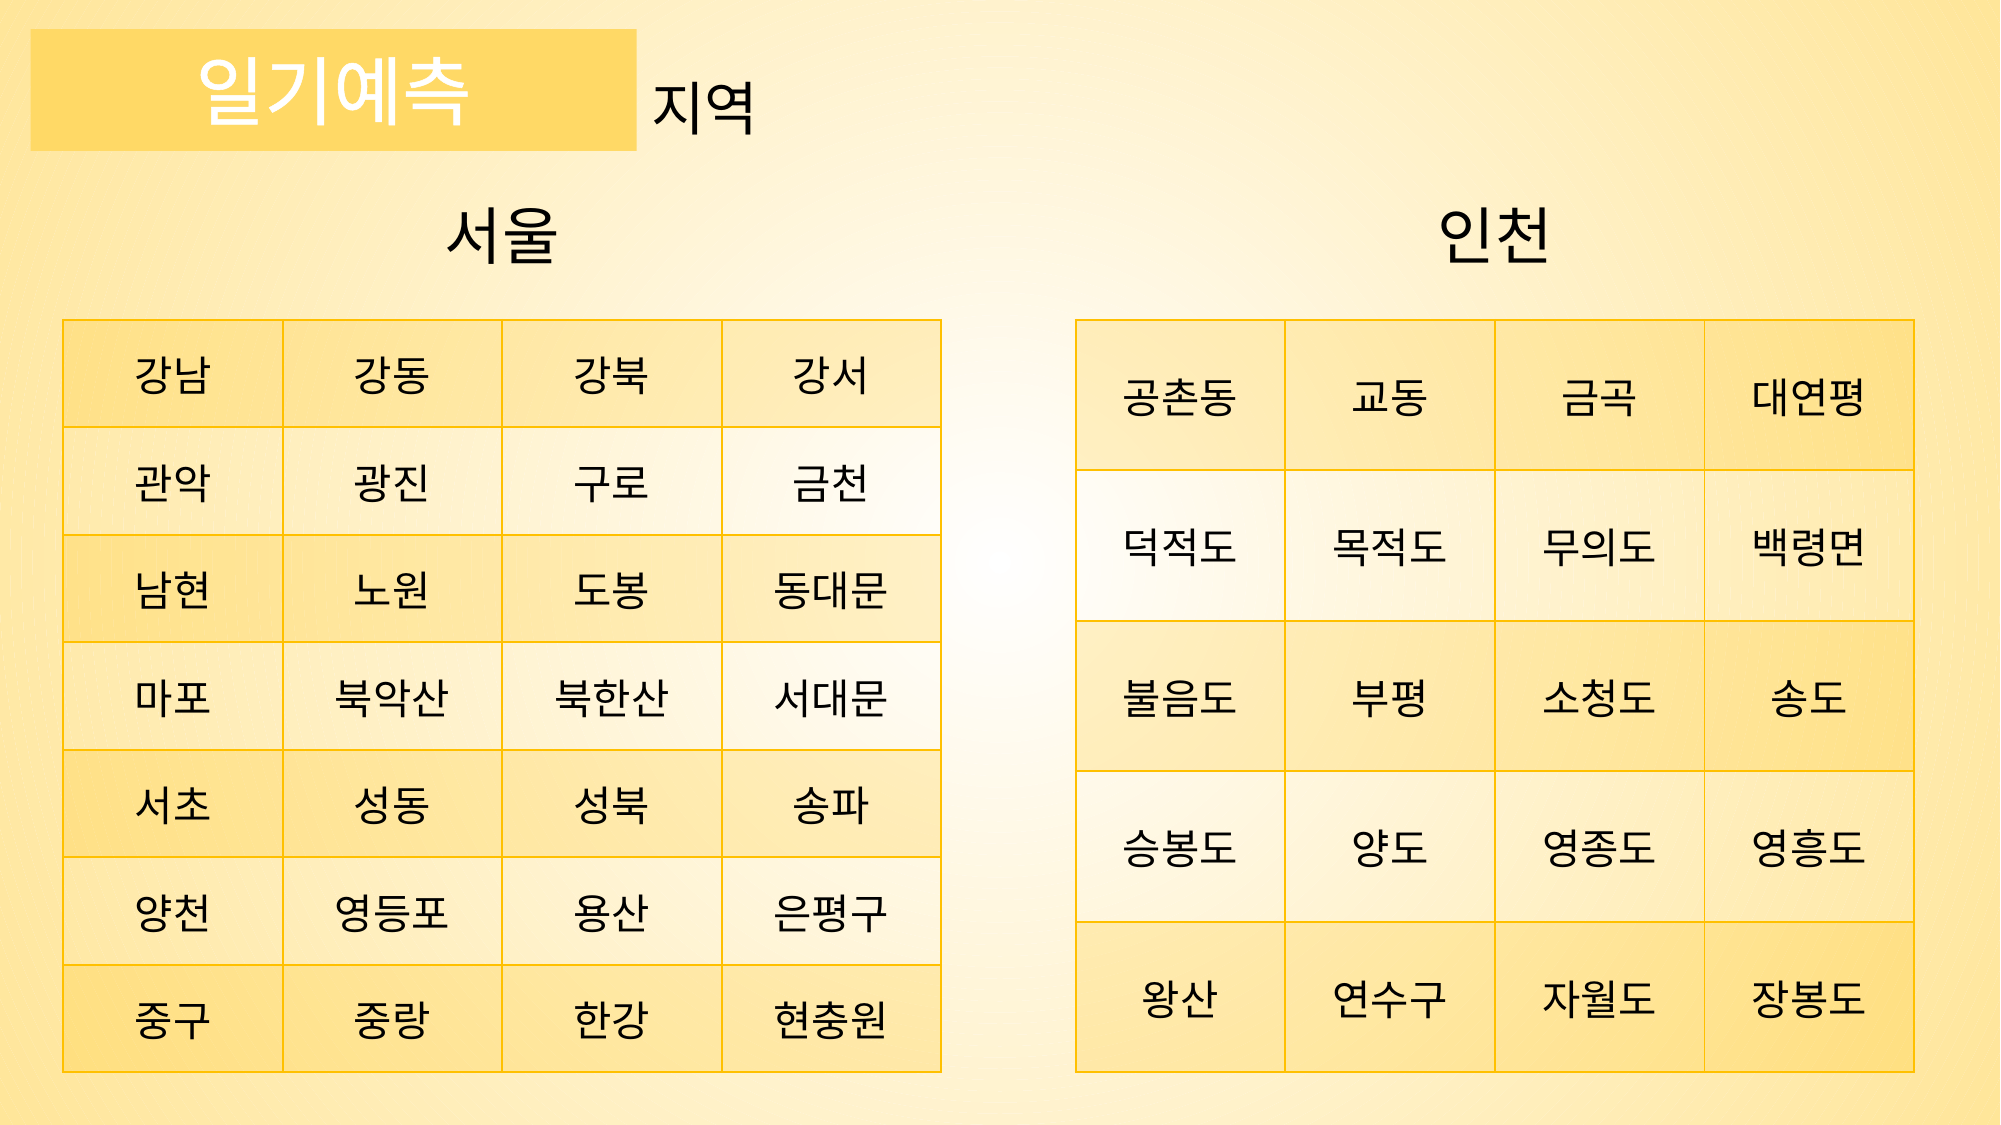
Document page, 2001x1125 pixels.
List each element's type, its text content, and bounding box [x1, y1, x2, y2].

table_header 금곡 [1496, 321, 1704, 469]
table_cell 부평 [1286, 622, 1494, 770]
table_cell 불음도 [1077, 622, 1284, 770]
table_cell 한강 [503, 966, 721, 1071]
table_cell 중구 [64, 966, 282, 1071]
table_header 강남 [64, 321, 282, 426]
table_cell 용산 [503, 858, 721, 964]
table_cell 승봉도 [1077, 772, 1284, 921]
table_cell 연수구 [1286, 923, 1494, 1071]
table_cell 왕산 [1077, 923, 1284, 1071]
table_cell 관악 [64, 428, 282, 534]
table_cell 금천 [723, 428, 940, 534]
table_cell 영종도 [1496, 772, 1704, 921]
table_cell 북악산 [284, 643, 501, 749]
table_cell 양도 [1286, 772, 1494, 921]
table_cell 현충원 [723, 966, 940, 1071]
table_cell 중랑 [284, 966, 501, 1071]
table_cell 성동 [284, 751, 501, 856]
table_cell 광진 [284, 428, 501, 534]
table_cell 자월도 [1496, 923, 1704, 1071]
table_cell 구로 [503, 428, 721, 534]
table_cell 영등포 [284, 858, 501, 964]
table_cell 영흥도 [1705, 772, 1913, 921]
table_header 공촌동 [1077, 321, 1284, 469]
table_cell 송파 [723, 751, 940, 856]
table_cell 장봉도 [1705, 923, 1913, 1071]
text_box 서울 [396, 189, 609, 280]
table_cell 송도 [1705, 622, 1913, 770]
table_cell 성북 [503, 751, 721, 856]
table_cell 서초 [64, 751, 282, 856]
table_cell 서대문 [723, 643, 940, 749]
table_cell 무의도 [1496, 471, 1704, 620]
table_cell 덕적도 [1077, 471, 1284, 620]
table_cell 동대문 [723, 536, 940, 641]
table_header 강서 [723, 321, 940, 426]
table_cell 양천 [64, 858, 282, 964]
text_box 인천 [1388, 189, 1601, 280]
table_cell 백령면 [1705, 471, 1913, 620]
table_header 강북 [503, 321, 721, 426]
text_box 지역 [636, 65, 1157, 150]
text_box [30, 28, 638, 152]
table_header 강동 [284, 321, 501, 426]
table_cell 남현 [64, 536, 282, 641]
table_header 대연평 [1705, 321, 1913, 469]
table_cell 은평구 [723, 858, 940, 964]
table_cell 도봉 [503, 536, 721, 641]
table_cell 북한산 [503, 643, 721, 749]
table_cell 노원 [284, 536, 501, 641]
table_cell 소청도 [1496, 622, 1704, 770]
table_cell 마포 [64, 643, 282, 749]
table_cell 목적도 [1286, 471, 1494, 620]
text_box 일기예측 [63, 37, 605, 142]
table_header 교동 [1286, 321, 1494, 469]
